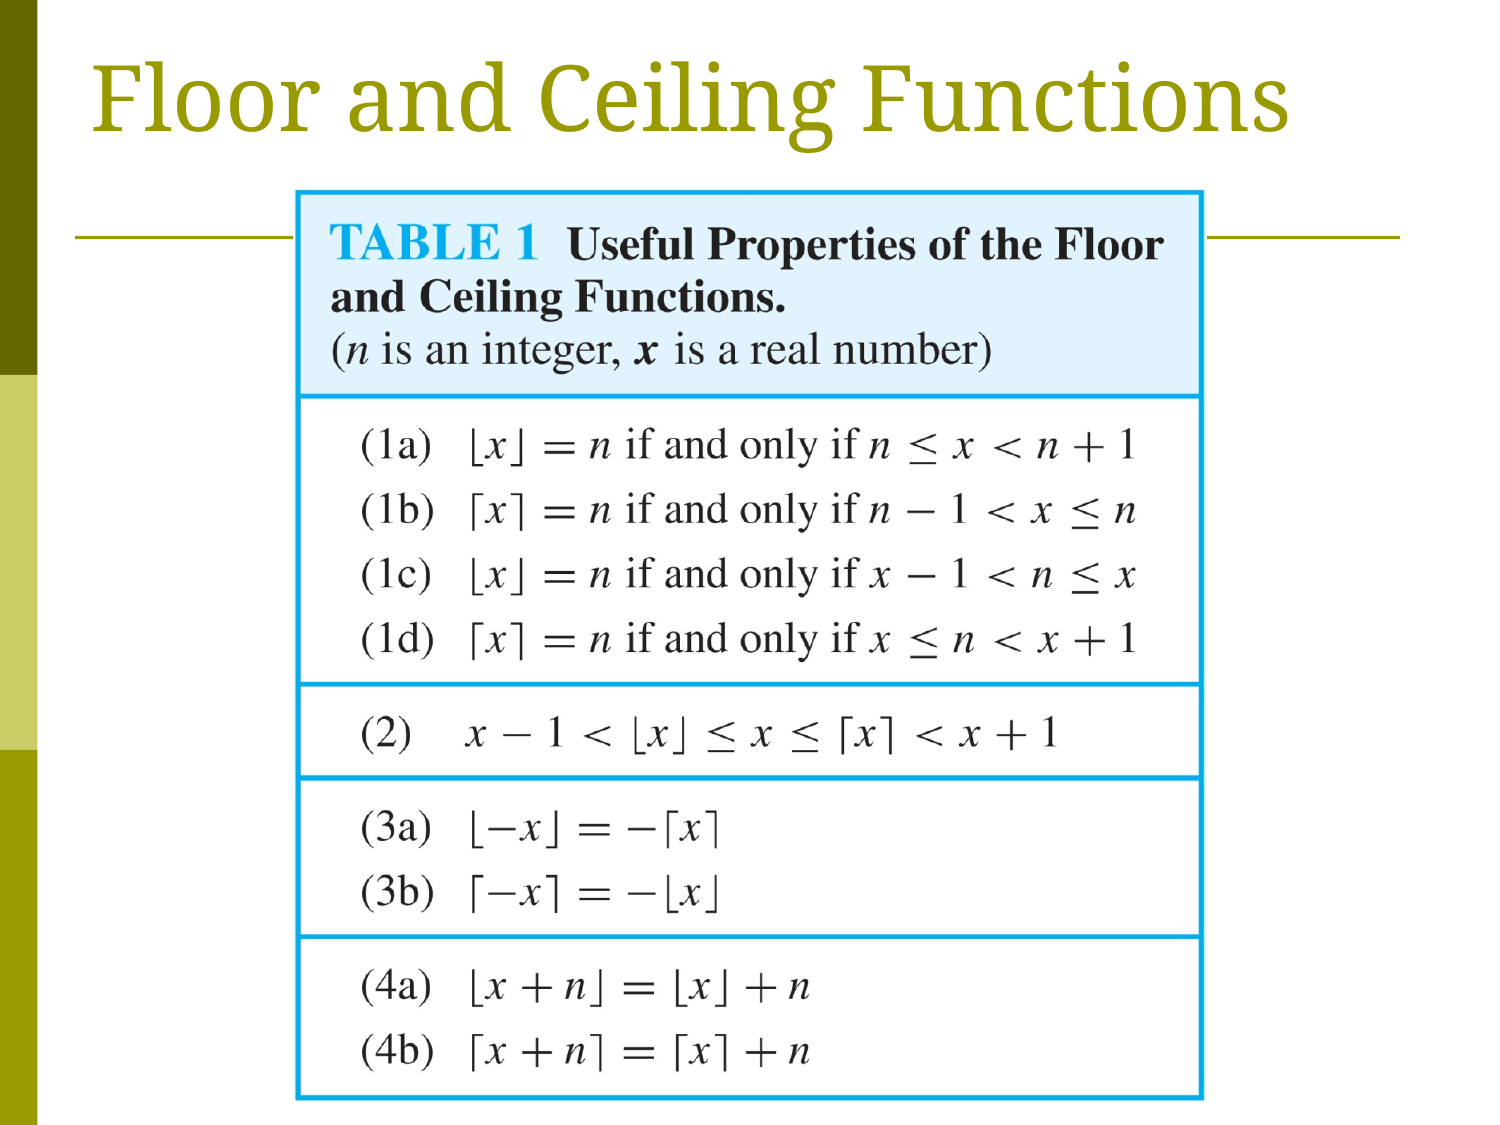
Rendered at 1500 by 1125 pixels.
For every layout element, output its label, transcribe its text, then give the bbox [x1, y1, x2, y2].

title Floor and Ceiling Functions [75, 12, 1425, 158]
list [293, 187, 1207, 1103]
